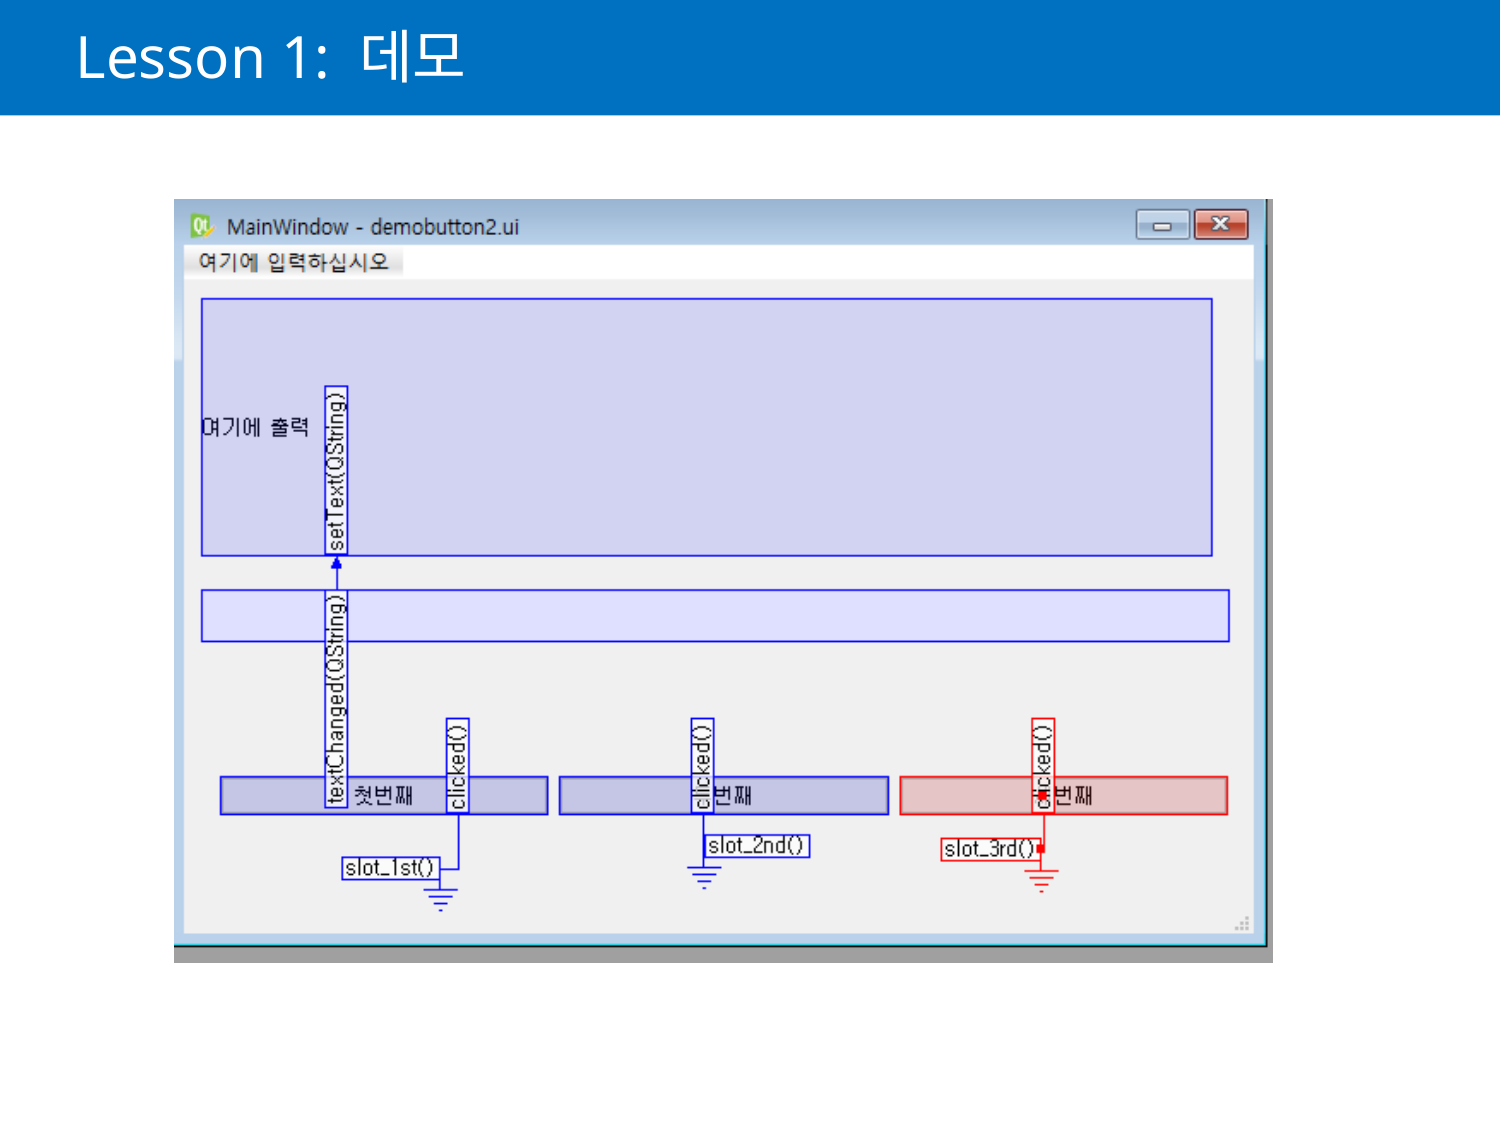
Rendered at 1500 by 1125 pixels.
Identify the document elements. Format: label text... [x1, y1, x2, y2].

picture [174, 199, 1273, 963]
title Lesson 1: 데모 [75, 0, 1351, 122]
